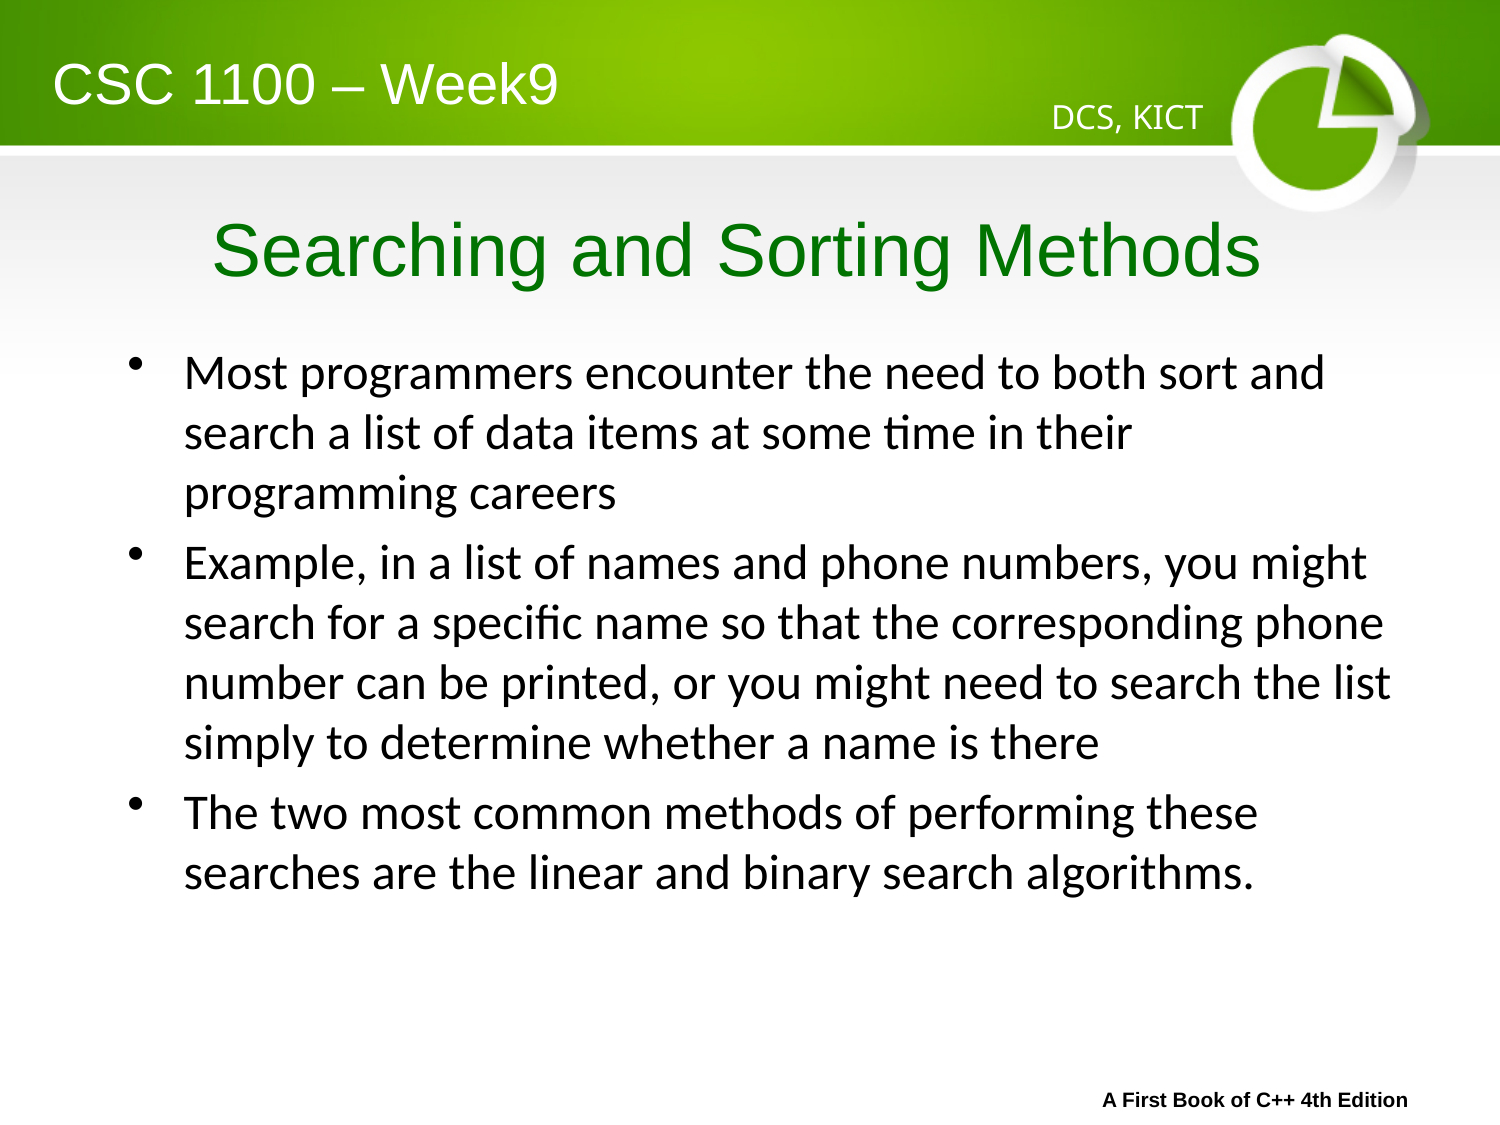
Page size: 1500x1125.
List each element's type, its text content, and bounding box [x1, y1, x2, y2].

list Most programmers encounter the need to both sort and search a list of data items at some time in their programming careers Example, in a list of names and phone numbers, you might search for a specific name so that the corresponding phone number can be printed, or you might need to search the list simply to determine whether a name is there The two most common methods of performing these searches are the linear and binary search algorithms. [112, 332, 1413, 933]
text_box CSC 1100 – Week9 [37, 24, 613, 125]
text_box A First Book of C++ 4th Edition [848, 1069, 1424, 1125]
picture [0, 0, 1500, 1125]
text_box DCS, KICT [1036, 84, 1230, 144]
title Searching and Sorting Methods [123, 212, 1352, 281]
slide_number [1252, 112, 1325, 175]
